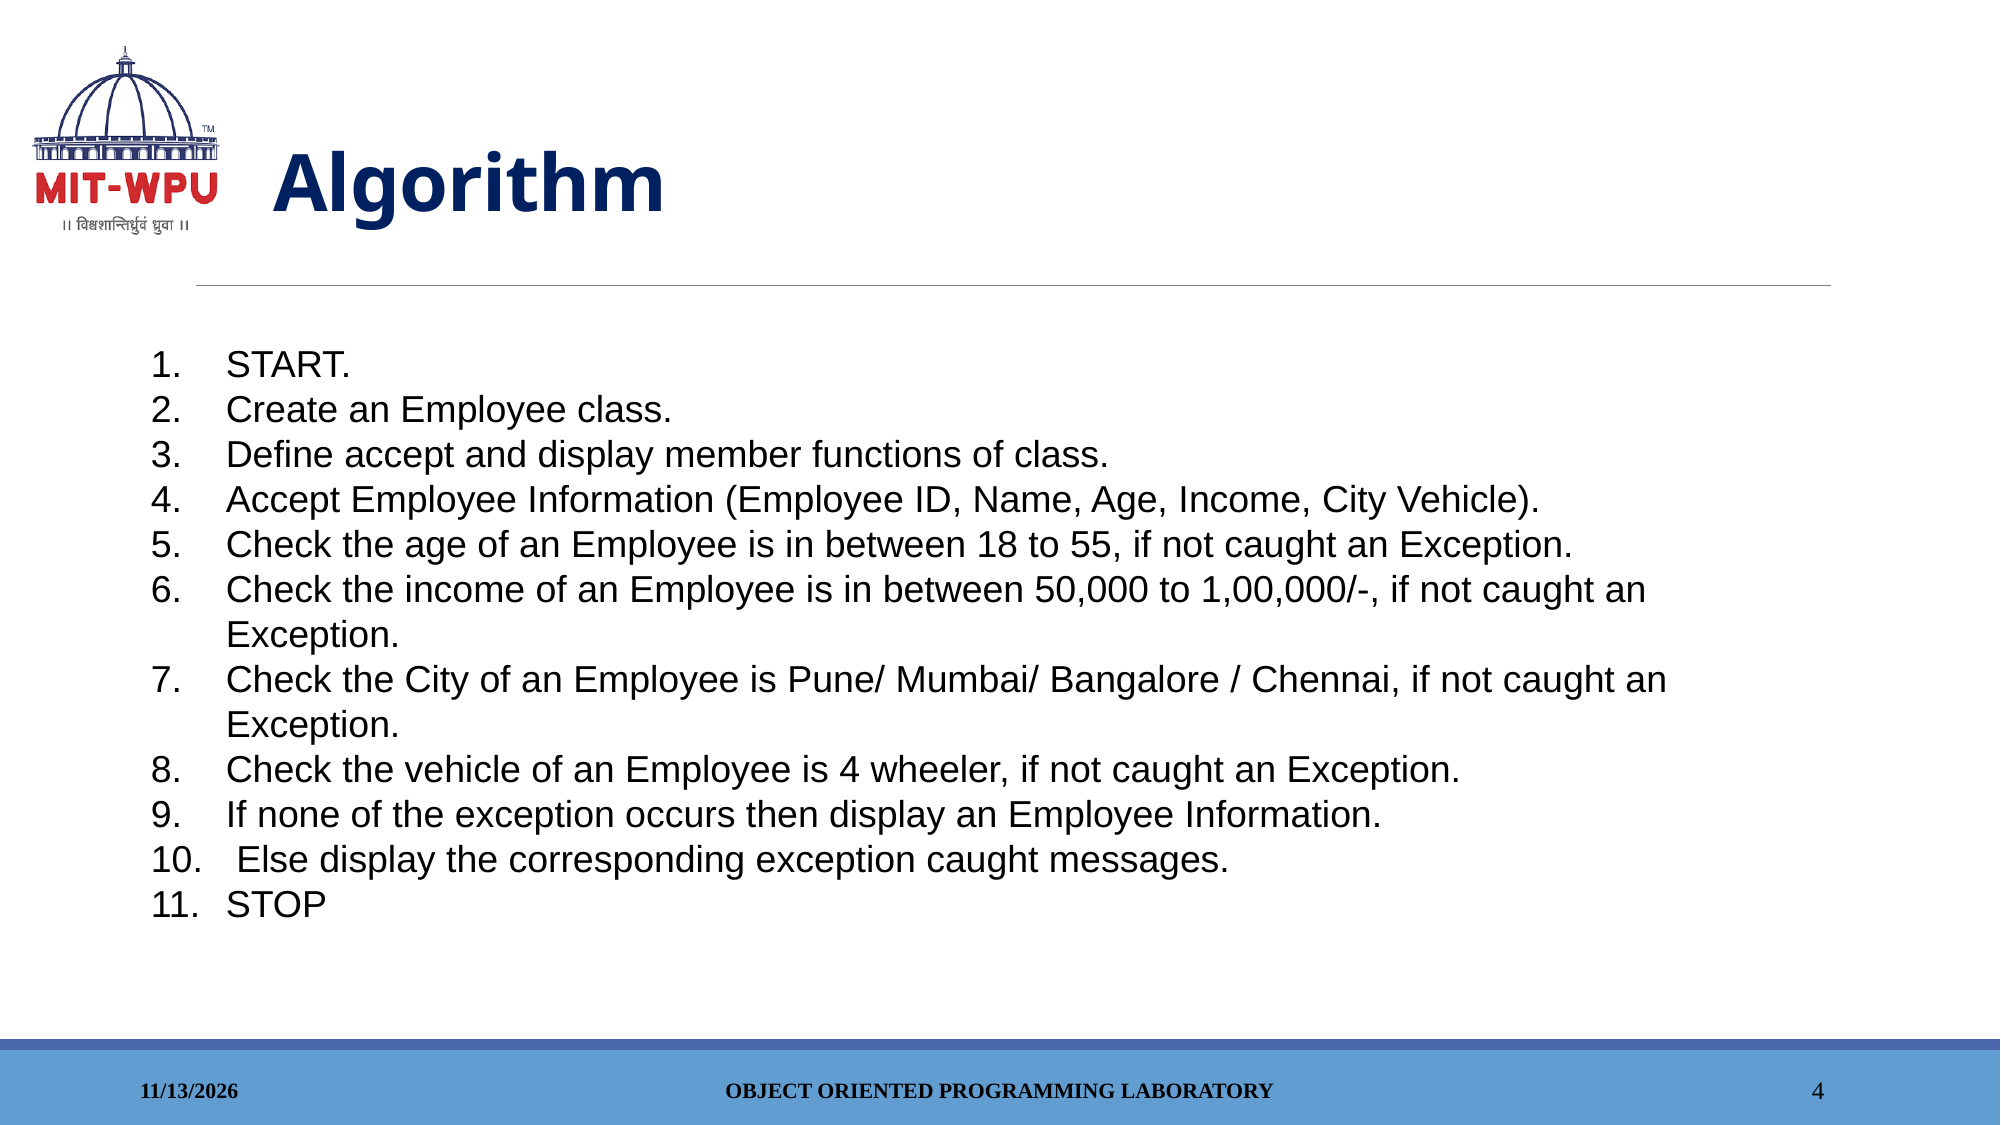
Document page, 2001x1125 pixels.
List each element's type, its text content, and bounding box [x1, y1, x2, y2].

footer OBJECT ORIENTED PROGRAMMING LABORATORY [604, 1059, 1396, 1120]
text_box START. Create an Employee class. Define accept and display member functions of class. Accept Employee Information (Employee ID, Name, Age, Income, City Vehicle). Check the age of an Employee is in between 18 to 55, if not caught an Exception. Check the income of an Employee is in between 50,000 to 1,00,000/-, if not caught an Exception. Check the City of an Employee is Pune/ Mumbai/ Bangalore / Chennai, if not caught an Exception. Check the vehicle of an Employee is 4 wheeler, if not caught an Exception. If none of the exception occurs then display an Employee Information. Else display the corresponding exception caught messages. STOP [136, 332, 1822, 933]
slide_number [125, 1059, 575, 1120]
slide_number 4 [1624, 1059, 1840, 1120]
title Algorithm [258, 132, 1822, 236]
picture [31, 46, 241, 236]
